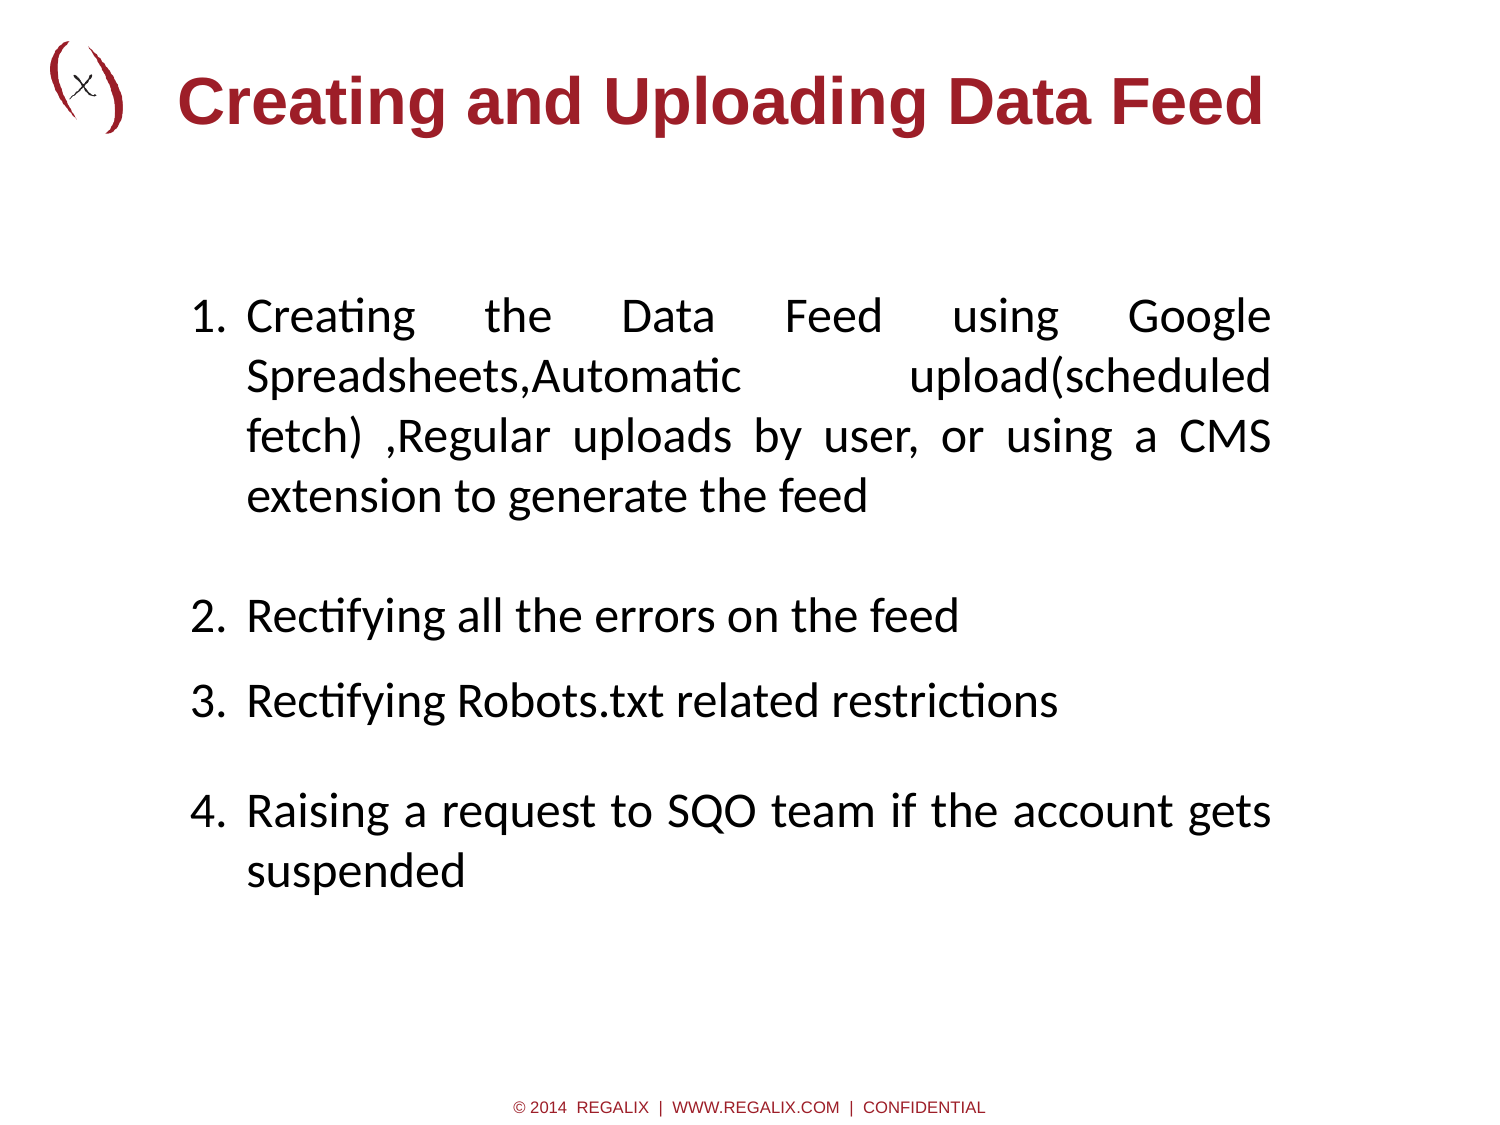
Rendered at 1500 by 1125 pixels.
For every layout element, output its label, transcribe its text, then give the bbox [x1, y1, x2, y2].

title Creating and Uploading Data Feed [162, 45, 1300, 150]
text_box Creating the Data Feed using Google Spreadsheets,Automatic upload(scheduled fetch) ,Regular uploads by user, or using a CMS extension to generate the feed Rectifying all the errors on the feed Rectifying Robots.txt related restrictions Raising a request to SQO team if the account gets suspended [174, 275, 1288, 869]
picture [50, 41, 123, 134]
